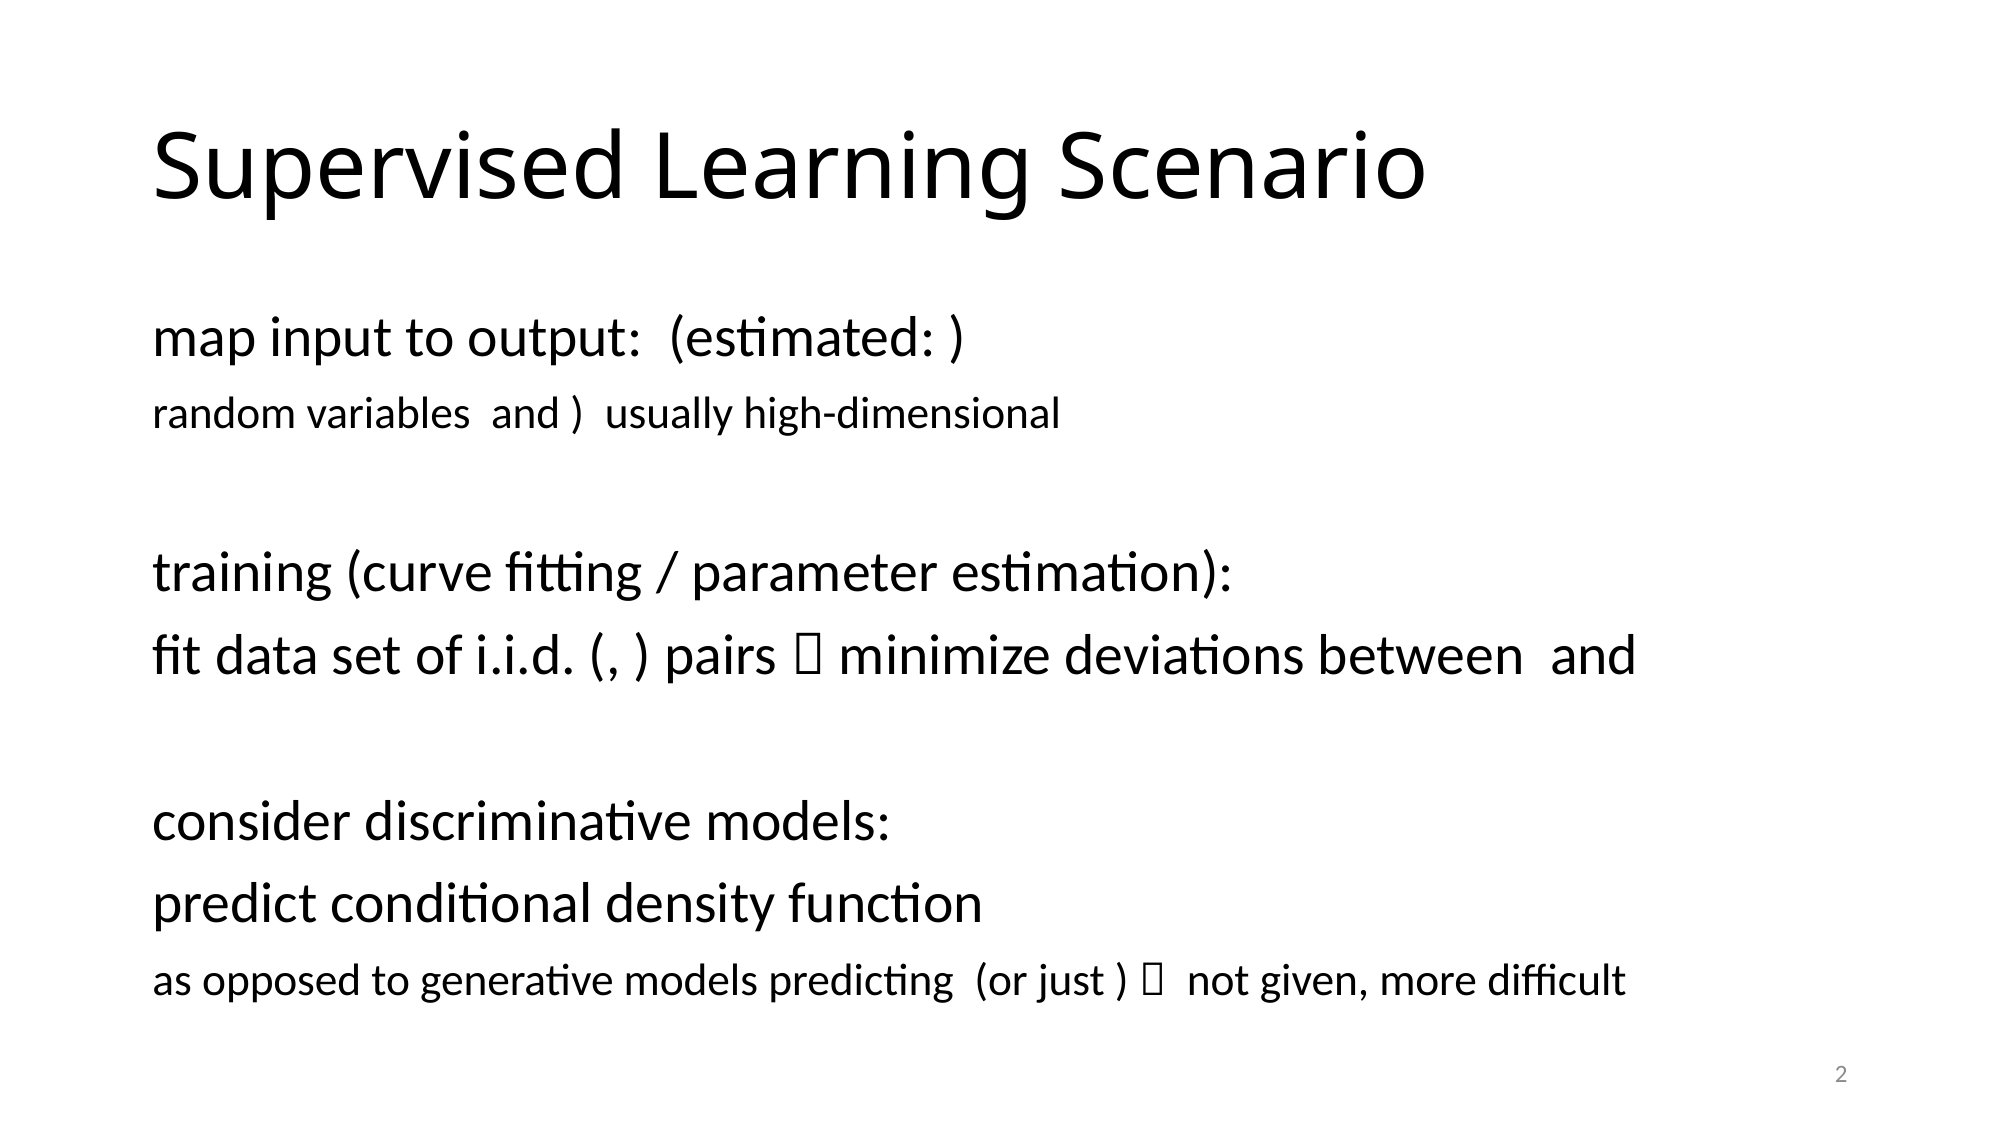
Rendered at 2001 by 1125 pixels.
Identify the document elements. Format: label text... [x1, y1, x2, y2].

title Supervised Learning Scenario [137, 59, 1863, 278]
slide_number 2 [1412, 1042, 1863, 1103]
